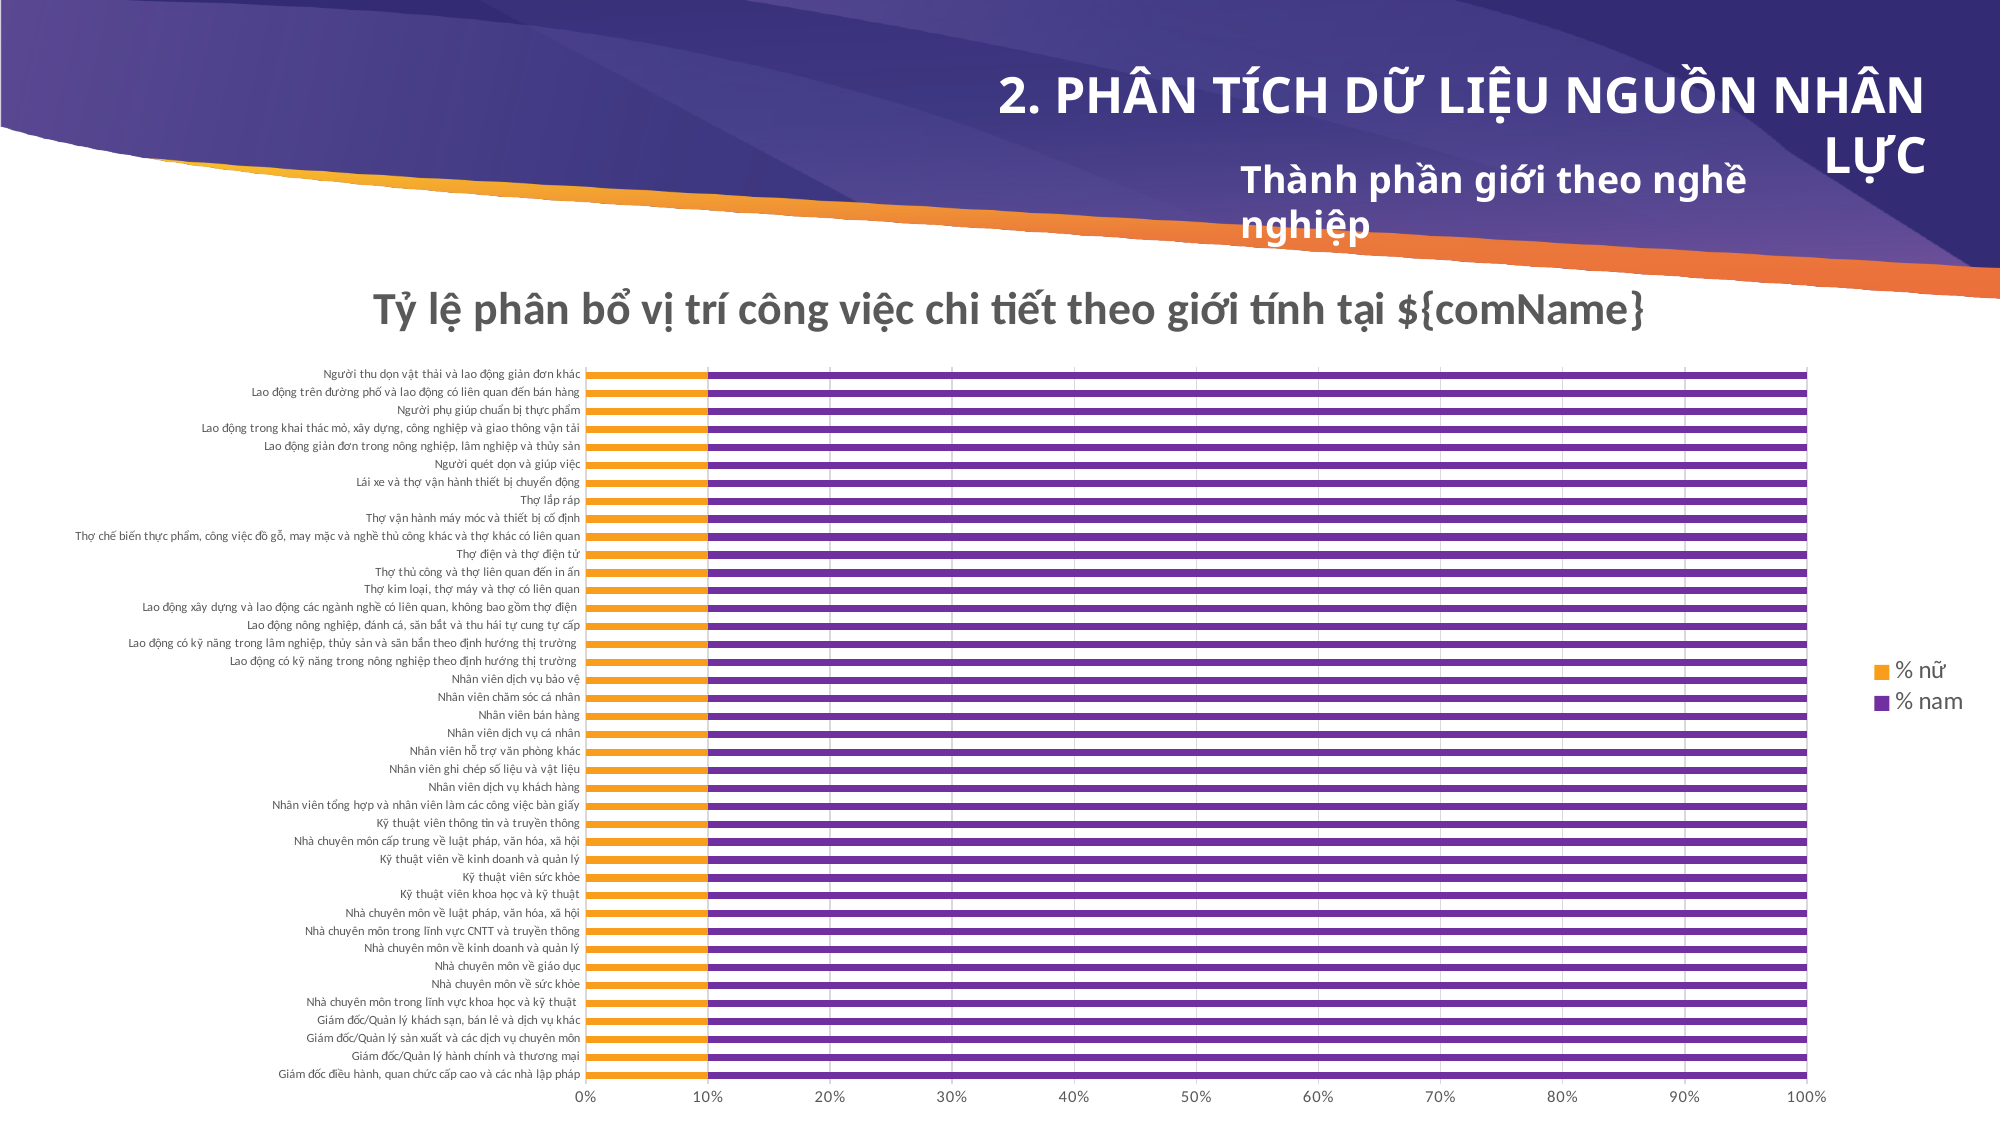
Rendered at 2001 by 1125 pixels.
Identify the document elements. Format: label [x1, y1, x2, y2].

chart [36, 250, 1985, 1125]
text_box [0, 0, 2000, 299]
